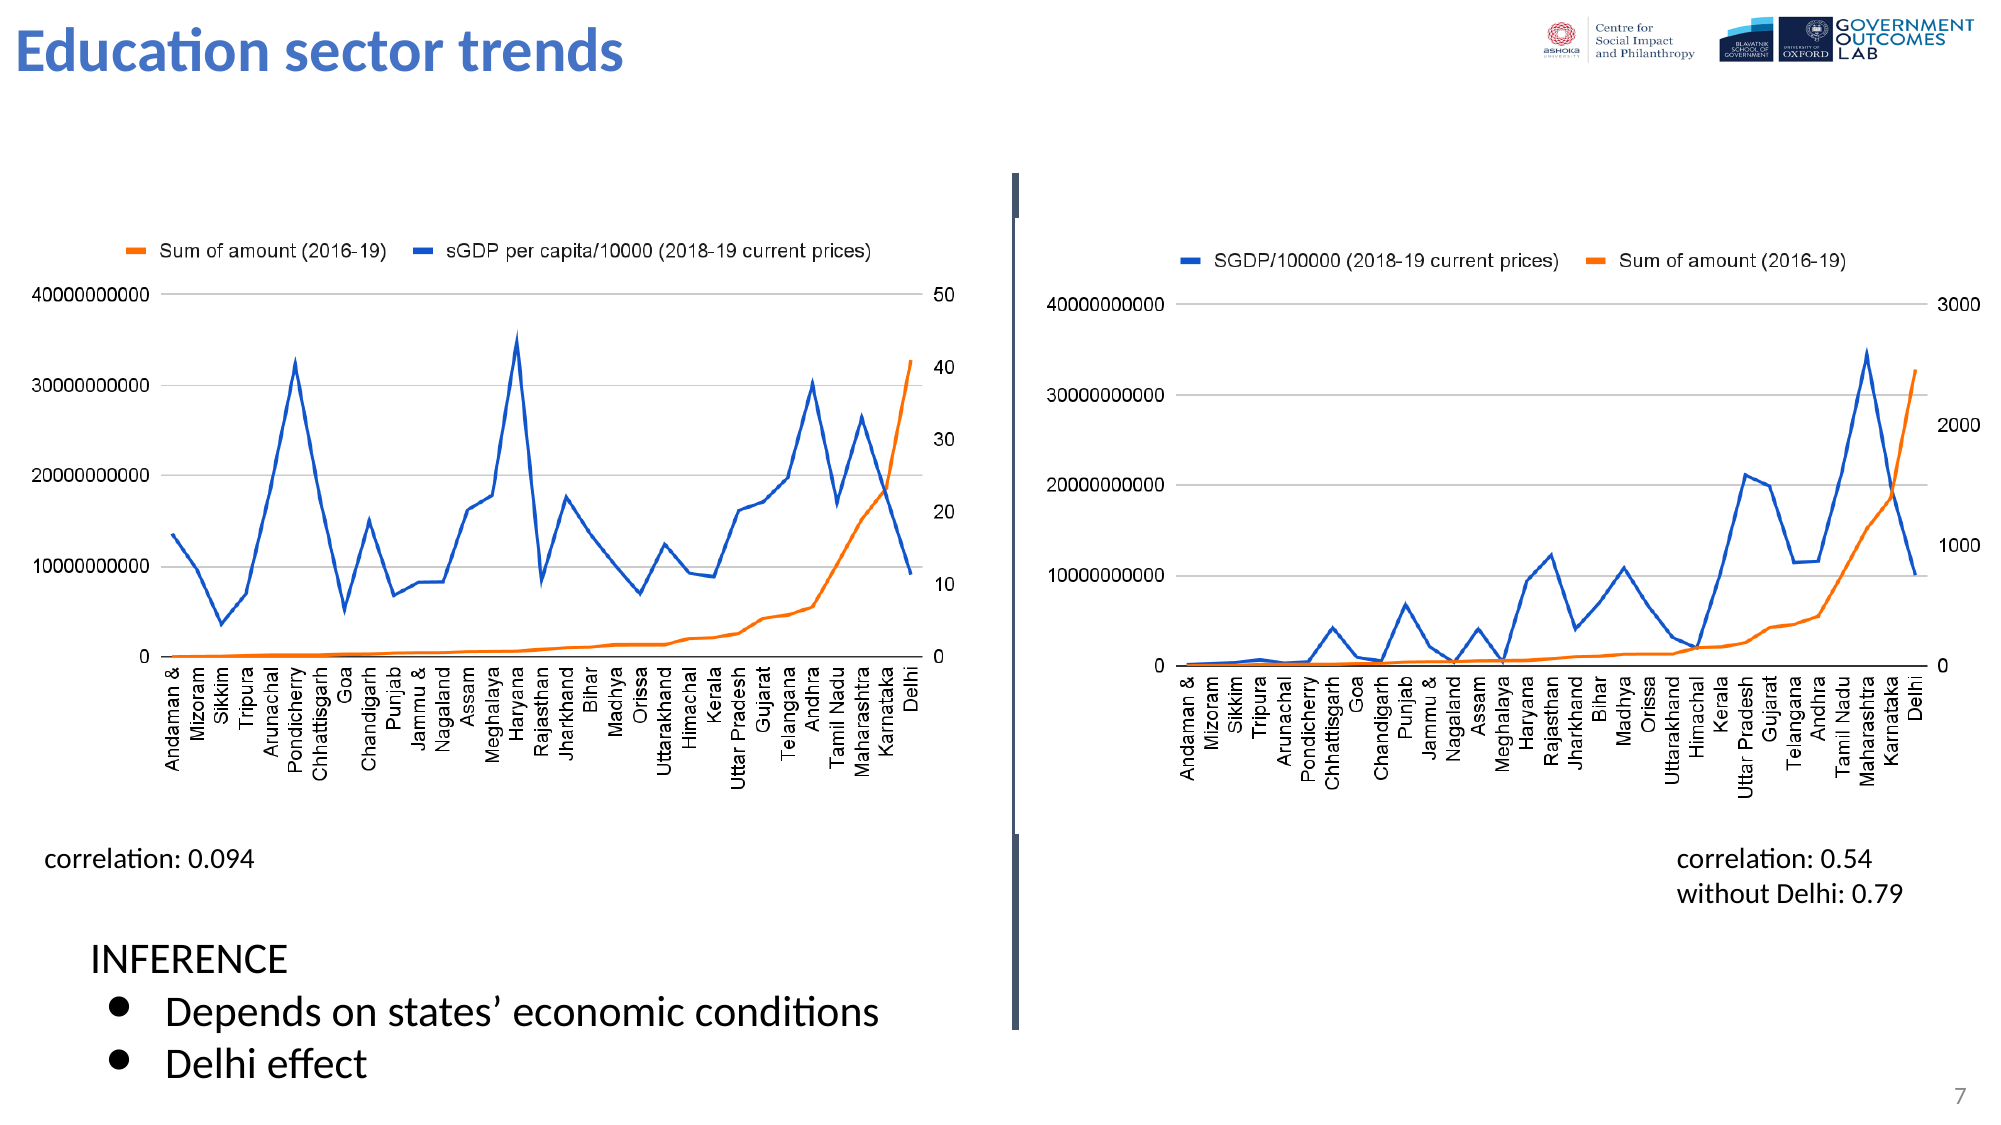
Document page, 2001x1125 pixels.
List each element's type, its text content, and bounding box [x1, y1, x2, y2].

picture [1015, 218, 2000, 835]
title Education sector trends [0, 0, 1725, 104]
text_box correlation: 0.094 [29, 832, 370, 890]
text_box INFERENCE Depends on states’ economic conditions Delhi effect [75, 914, 921, 1103]
picture [0, 208, 996, 825]
picture [1532, 9, 1703, 68]
picture [1711, 9, 1983, 68]
text_box correlation: 0.54 without Delhi: 0.79 [1661, 843, 1971, 925]
slide_number ‹#› [1908, 1065, 1982, 1125]
